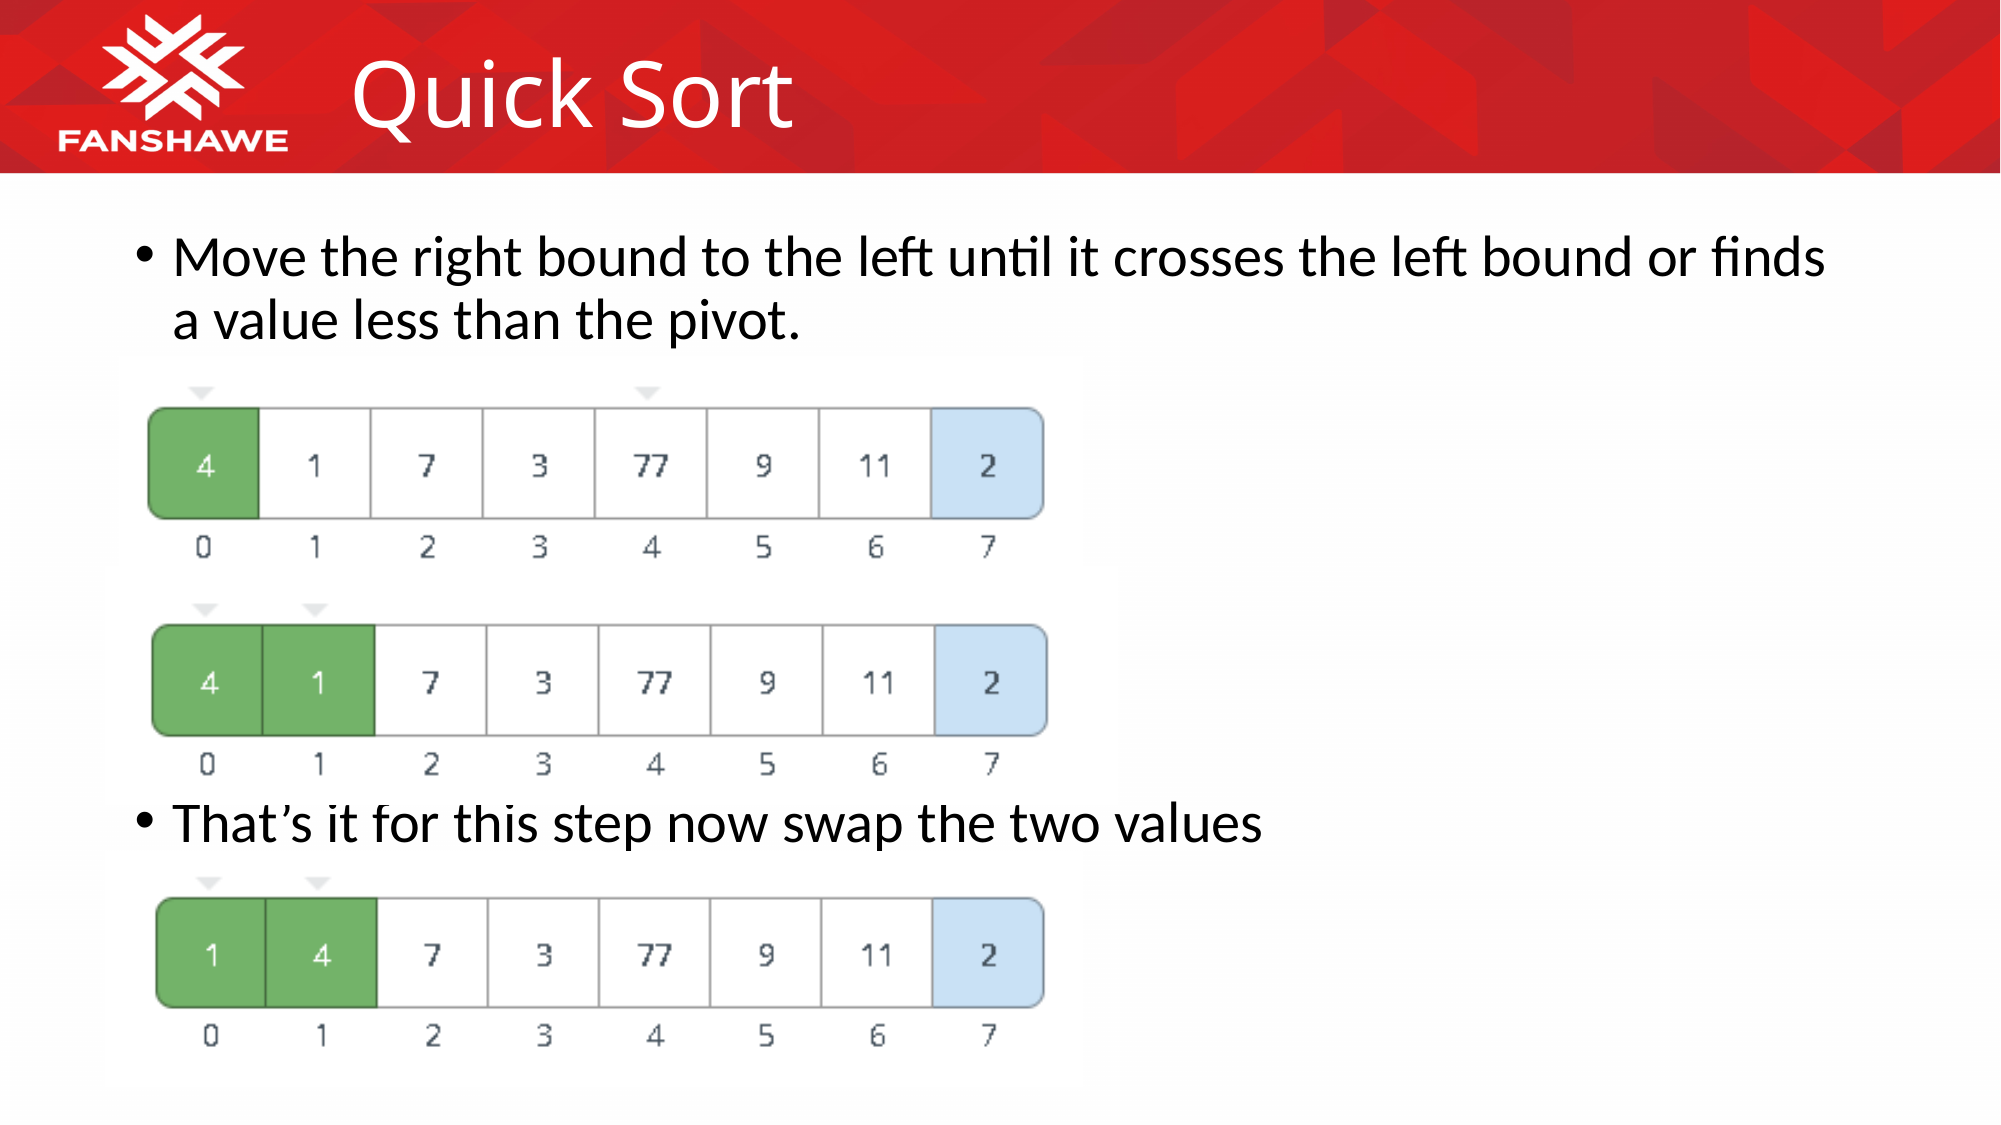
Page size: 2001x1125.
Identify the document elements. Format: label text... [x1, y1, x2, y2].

list Move the right bound to the left until it crosses the left bound or finds a value less than the pivot. That’s it for this step now swap the two values [119, 218, 1845, 966]
title Quick Sort [334, 29, 1928, 167]
picture [0, 0, 2001, 1125]
